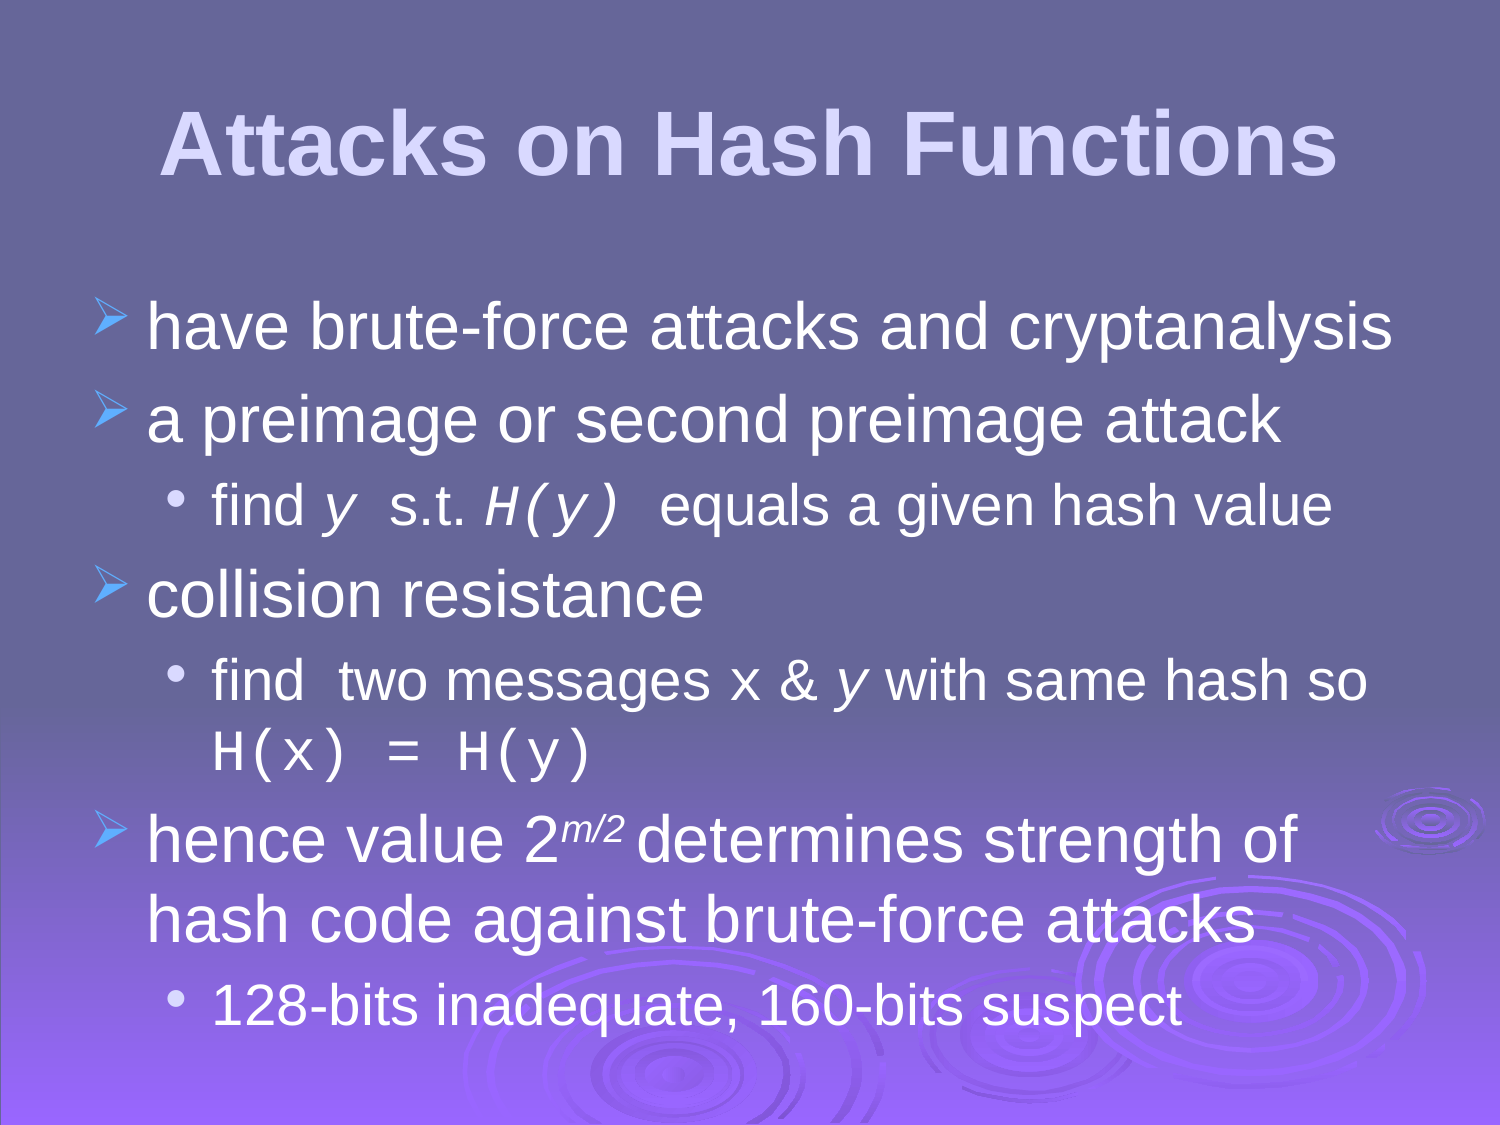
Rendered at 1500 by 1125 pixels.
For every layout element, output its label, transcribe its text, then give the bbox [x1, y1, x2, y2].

title Attacks on Hash Functions [74, 45, 1426, 233]
list have brute-force attacks and cryptanalysis a preimage or second preimage attack find y s.t. H(y) equals a given hash value collision resistance find two messages x & y with same hash so H(x) = H(y) hence value 2m/2 determines strength of hash code against brute-force attacks 128-bits inadequate, 160-bits suspect [74, 274, 1426, 1088]
